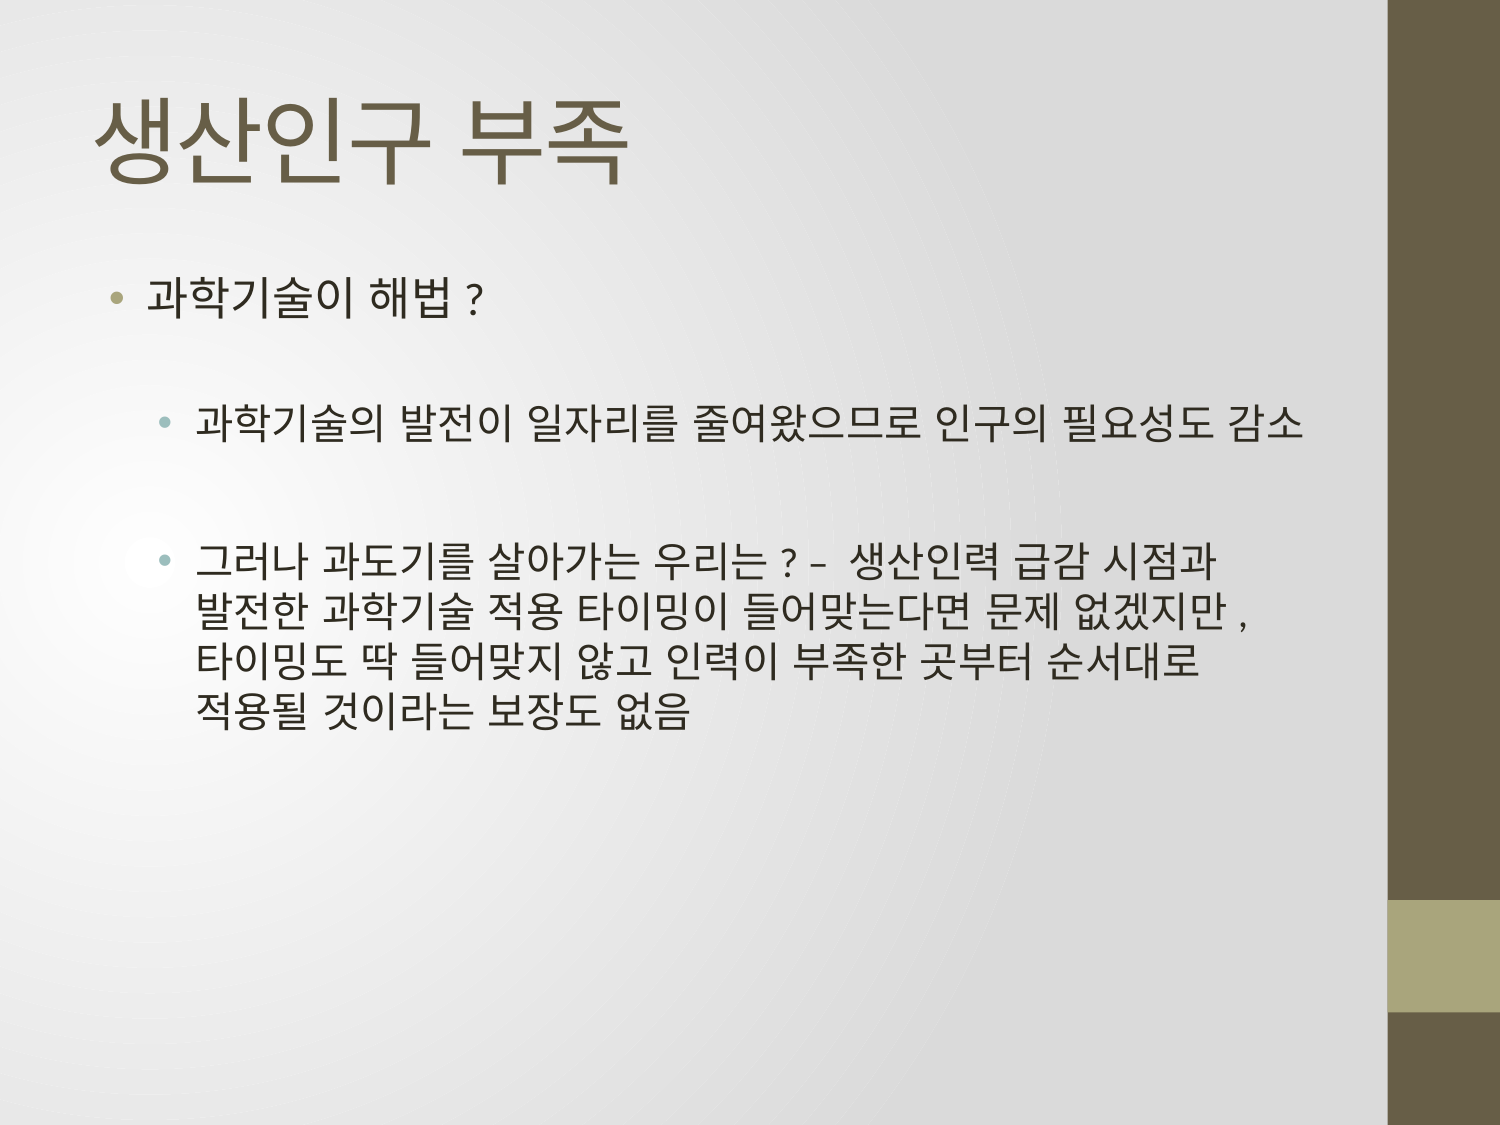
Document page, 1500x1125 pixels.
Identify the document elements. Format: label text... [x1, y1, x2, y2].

title 생산인구 부족 [75, 45, 1325, 233]
list 과학기술이 해법? 과학기술의 발전이 일자리를 줄여왔으므로 인구의 필요성도 감소 그러나 과도기를 살아가는 우리는? – 생산인력 급감 시점과 발전한 과학기술 적용 타이밍이 들어맞는다면 문제 없겠지만, 타이밍도 딱 들어맞지 않고 인력이 부족한 곳부터 순서대로 적용될 것이라는 보장도 없음 [75, 262, 1325, 1050]
